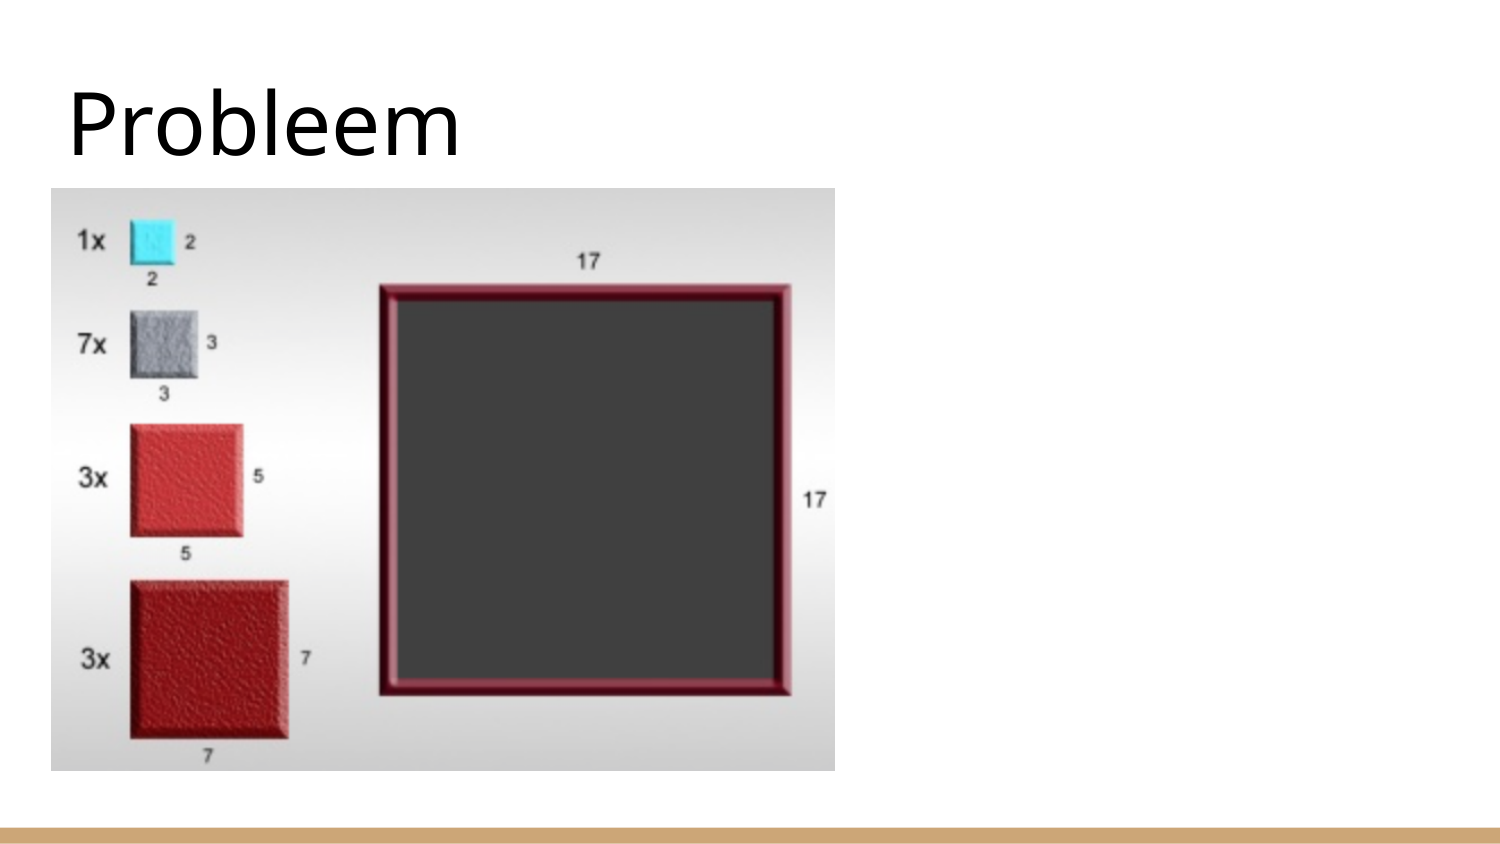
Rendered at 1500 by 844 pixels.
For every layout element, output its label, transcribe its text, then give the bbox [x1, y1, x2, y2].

title Probleem [51, 51, 1449, 189]
picture [50, 188, 835, 771]
